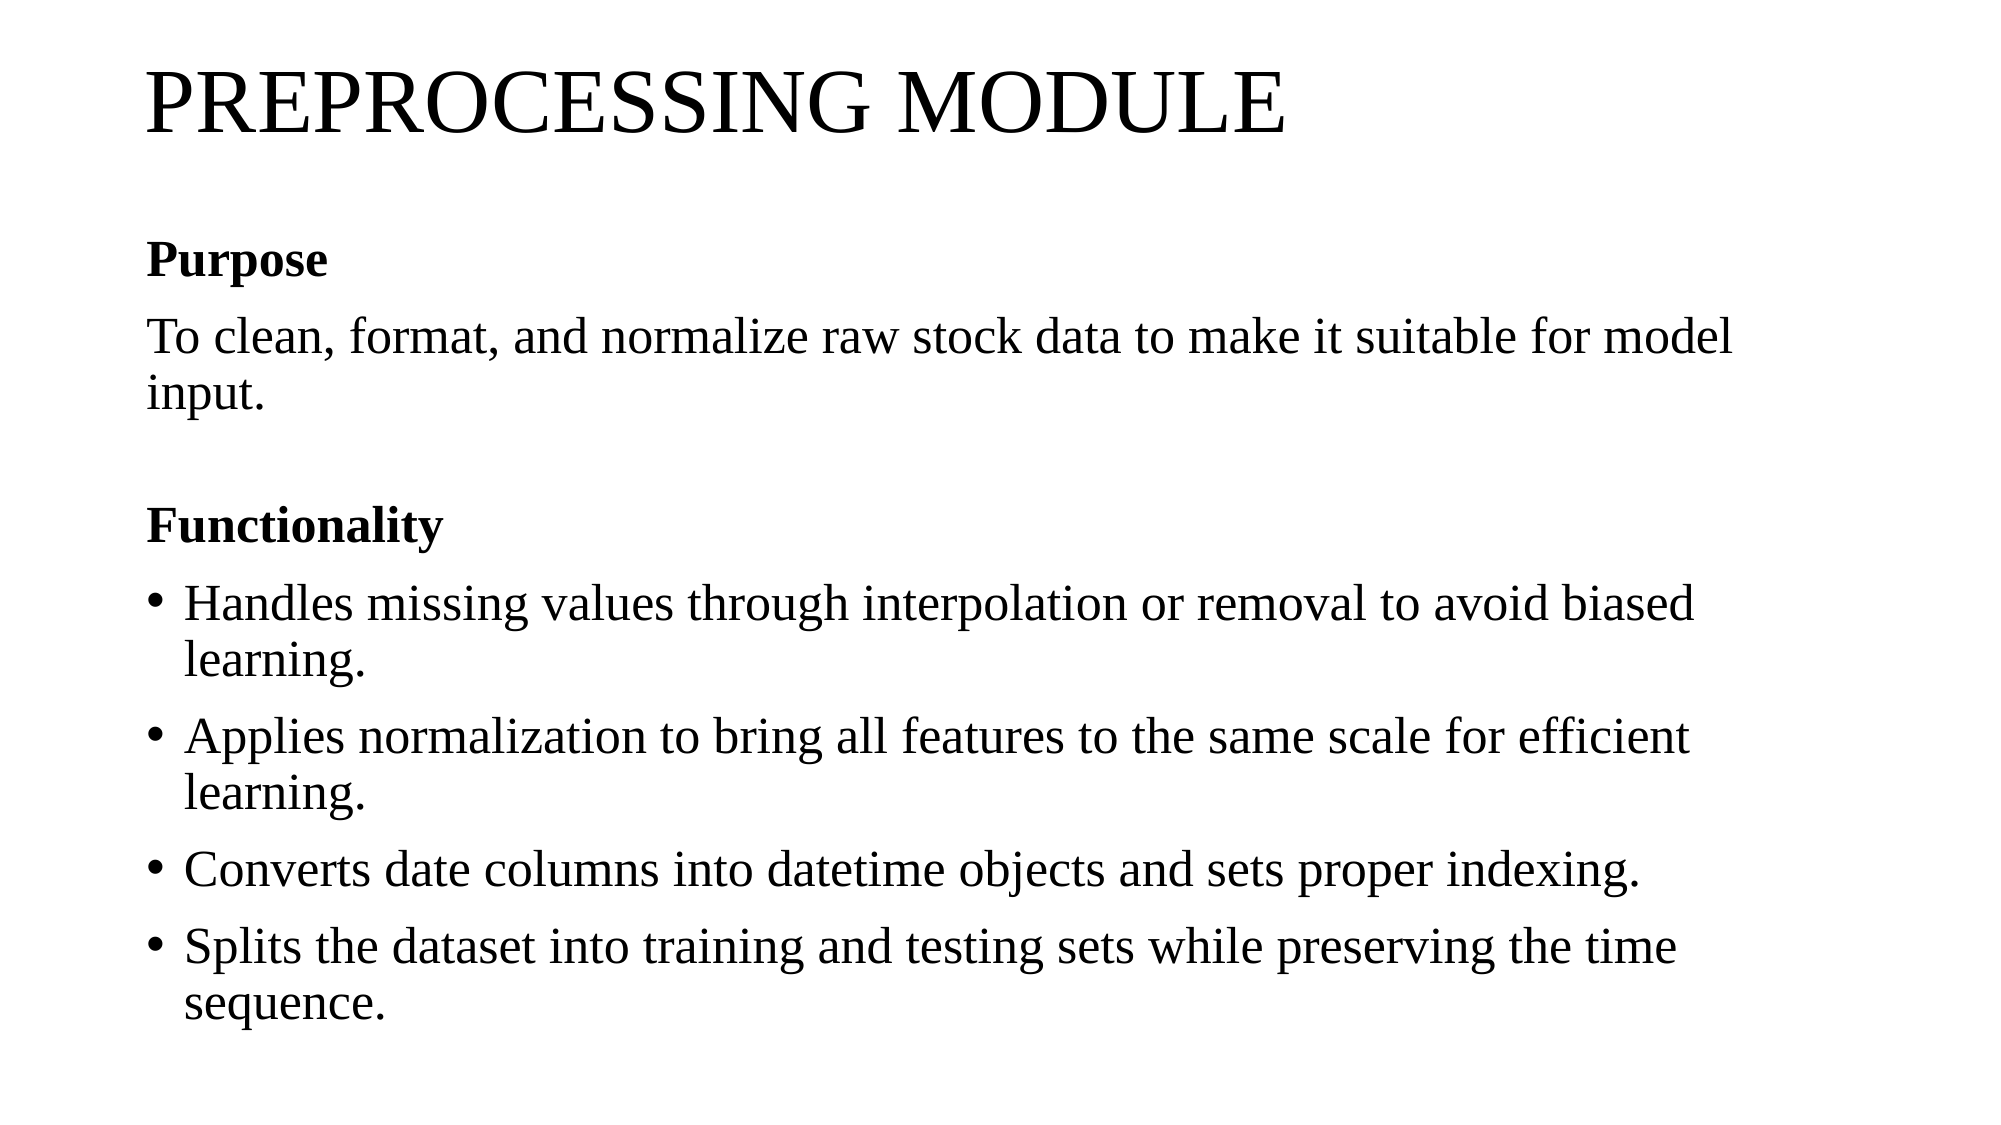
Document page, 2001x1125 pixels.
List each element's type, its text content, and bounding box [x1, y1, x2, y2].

list Purpose To clean, format, and normalize raw stock data to make it suitable for model input. Functionality Handles missing values through interpolation or removal to avoid biased learning. Applies normalization to bring all features to the same scale for efficient learning. Converts date columns into datetime objects and sets proper indexing. Splits the dataset into training and testing sets while preserving the time sequence. [138, 223, 1864, 1124]
title PREPROCESSING MODULE [136, 0, 1863, 244]
